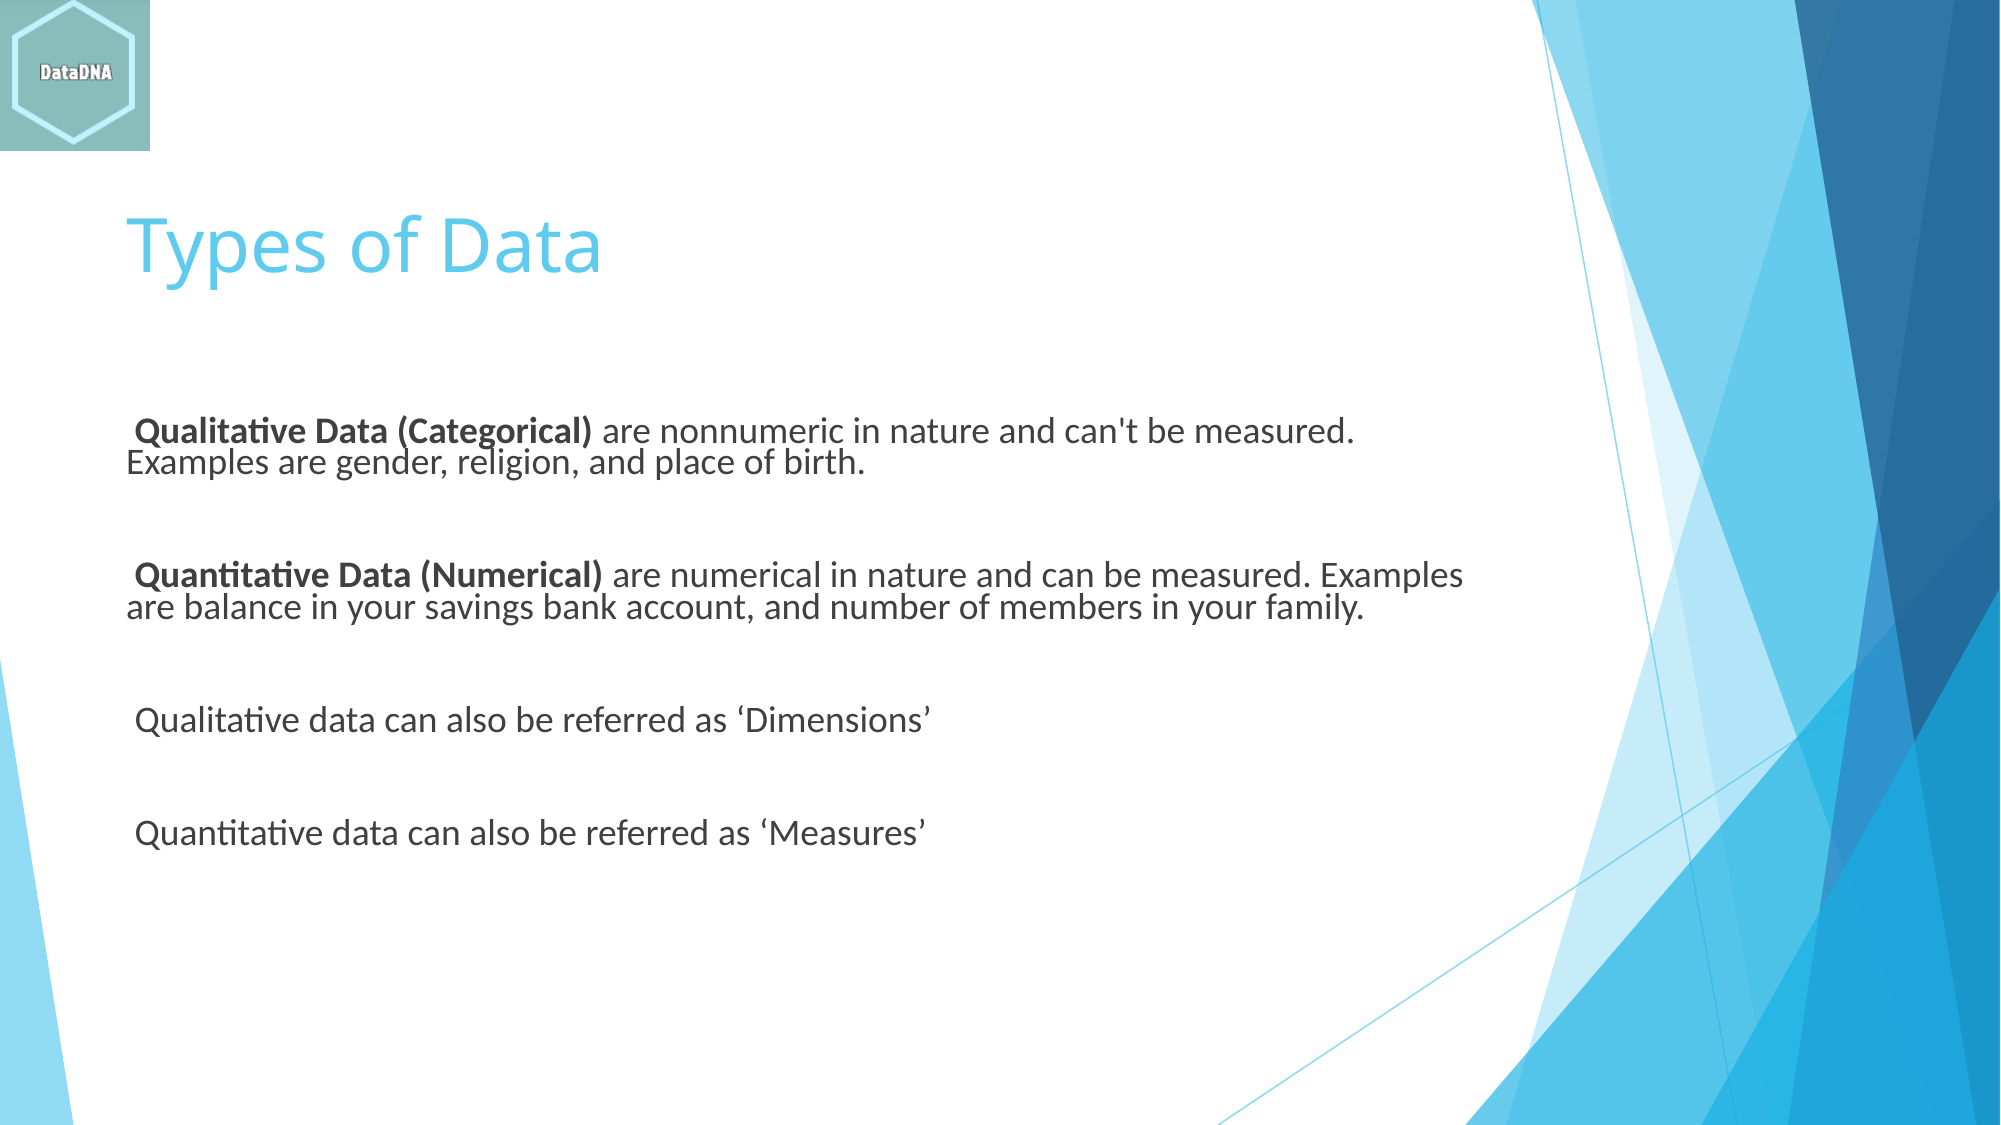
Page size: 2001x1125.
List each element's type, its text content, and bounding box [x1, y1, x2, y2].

title Types of Data [111, 99, 1522, 317]
picture [0, 0, 150, 151]
list Qualitative Data (Categorical) are nonnumeric in nature and can't be measured. Examples are gender, religion, and place of birth. Quantitative Data (Numerical) are numerical in nature and can be measured. Examples are balance in your savings bank account, and number of members in your family. Qualitative data can also be referred as ‘Dimensions’ Quantitative data can also be referred as ‘Measures’ [111, 354, 1522, 992]
